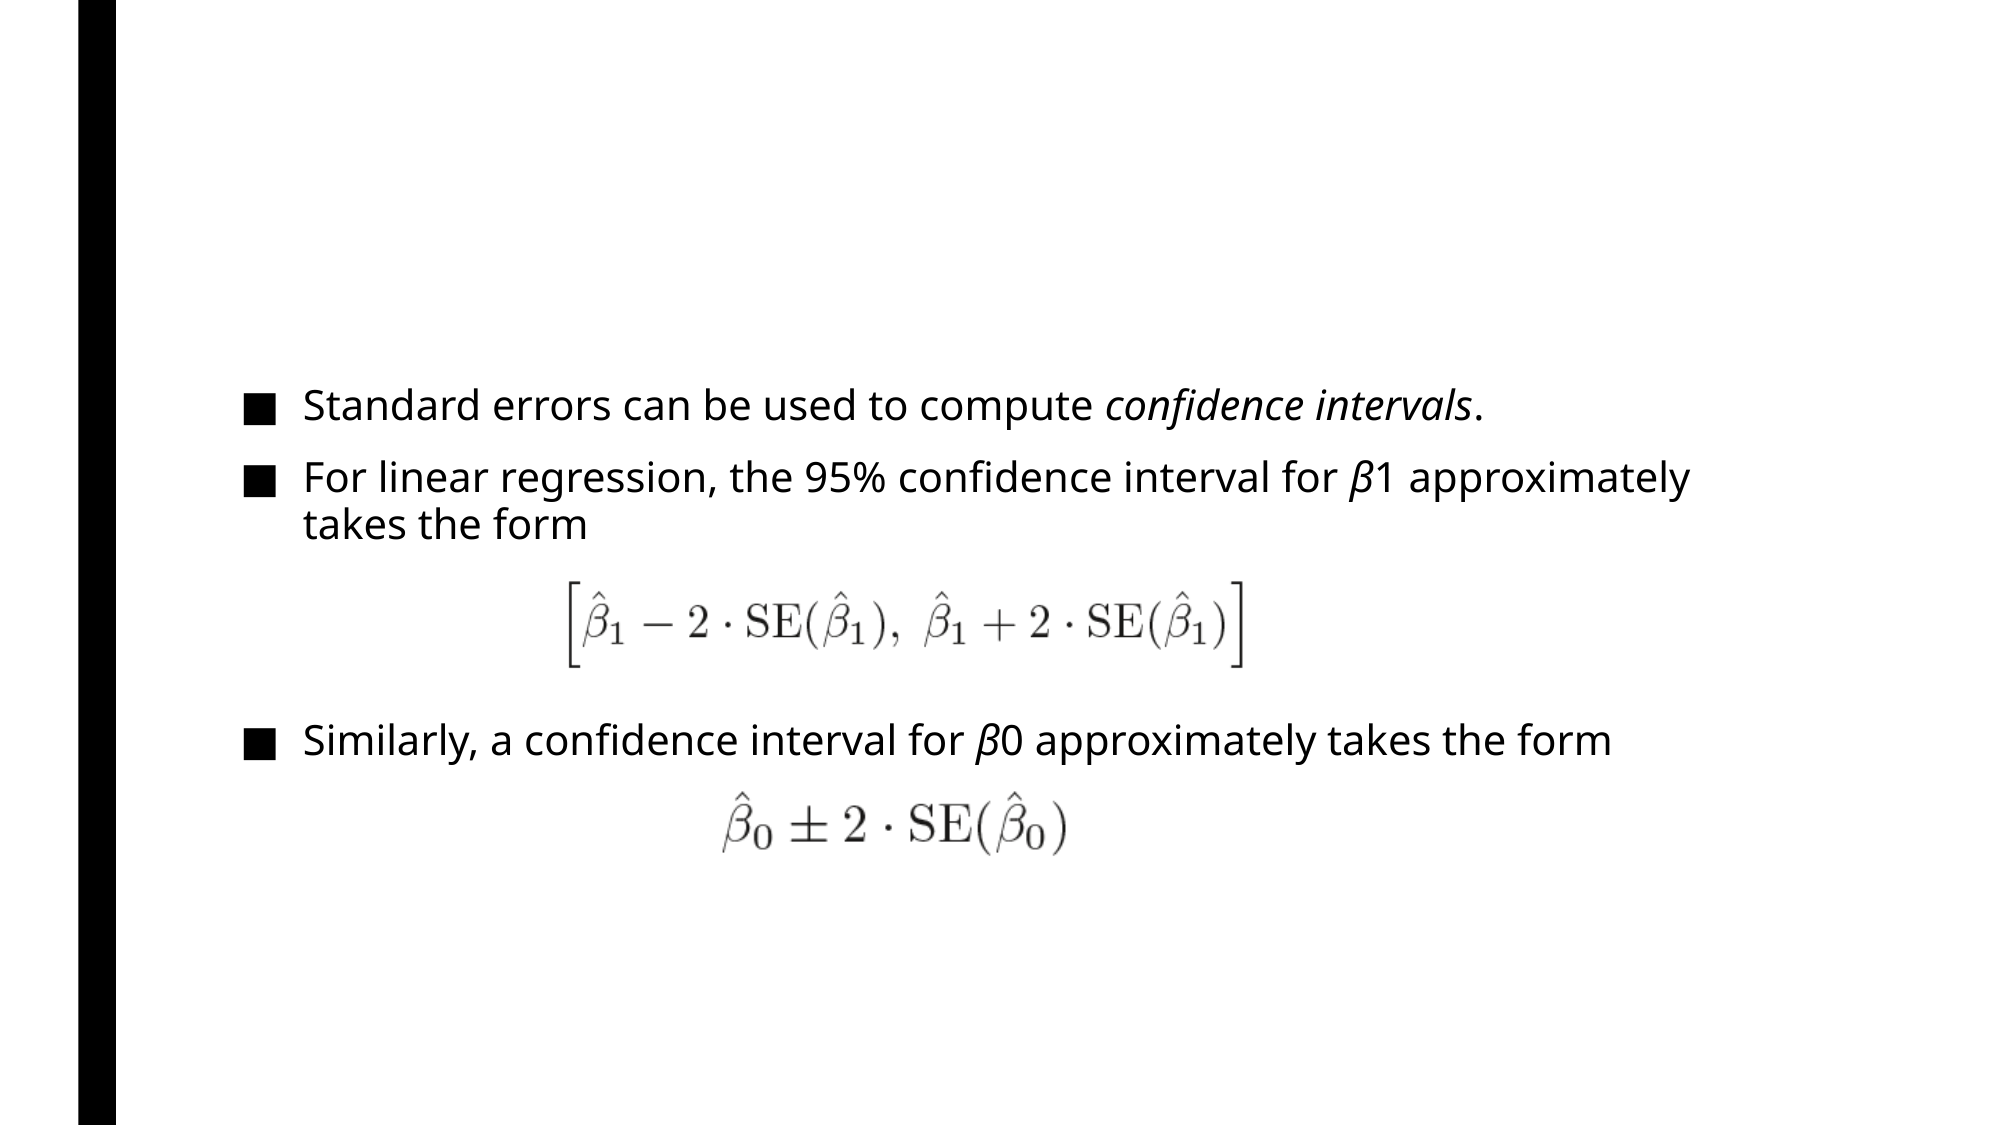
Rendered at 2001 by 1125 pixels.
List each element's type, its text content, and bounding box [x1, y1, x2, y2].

picture [524, 562, 1291, 689]
list Standard errors can be used to compute confidence intervals. For linear regression, the 95% confidence interval for β1 approximately takes the form Similarly, a confidence interval for β0 approximately takes the form [225, 375, 1800, 963]
picture [712, 787, 1072, 878]
